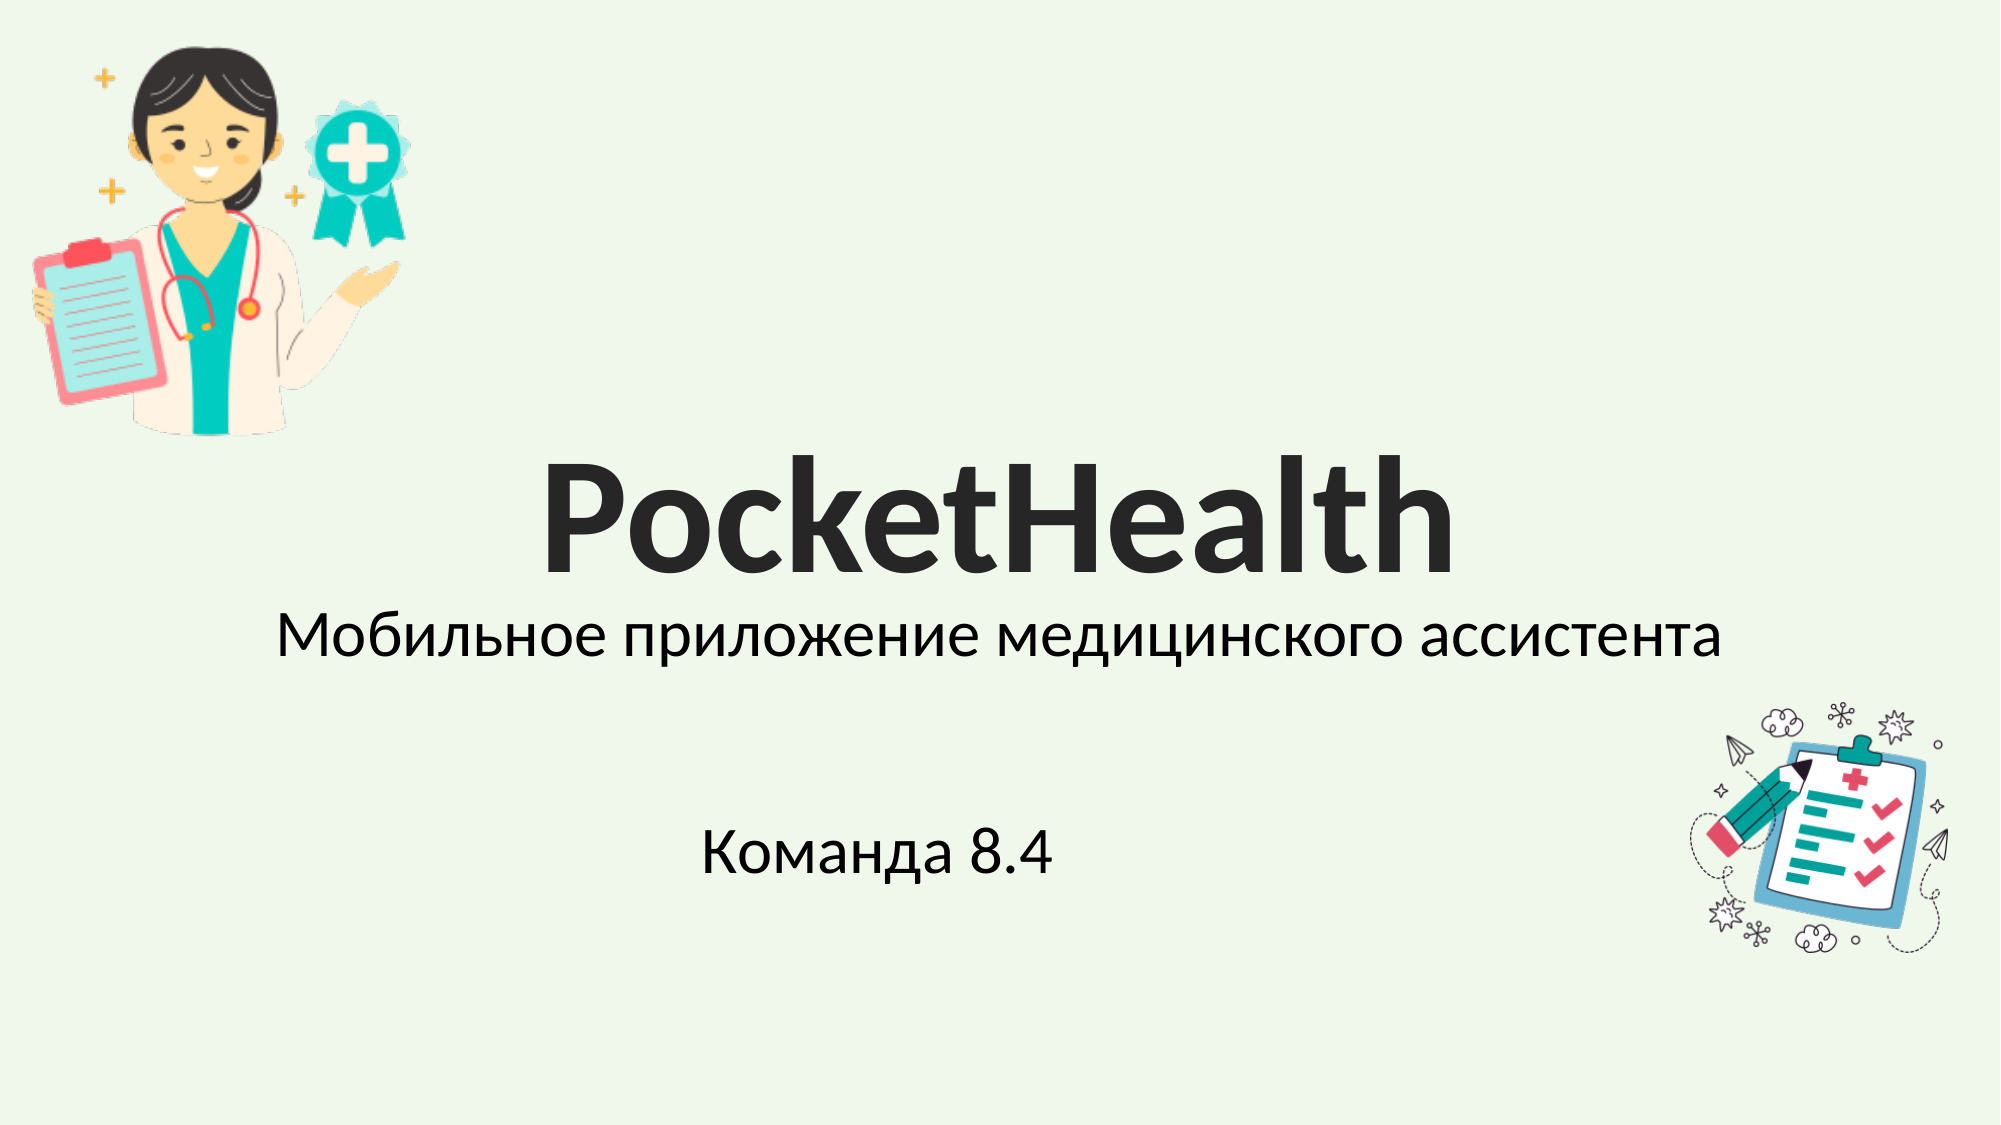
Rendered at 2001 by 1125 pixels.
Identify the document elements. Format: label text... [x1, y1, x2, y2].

text_box Команда 8.4 [127, 807, 1628, 1080]
picture [1690, 698, 1949, 957]
subtitle Мобильное приложение медицинского ассистента [249, 590, 1750, 863]
picture [0, 21, 440, 463]
text_box PocketHealth [524, 398, 1476, 614]
